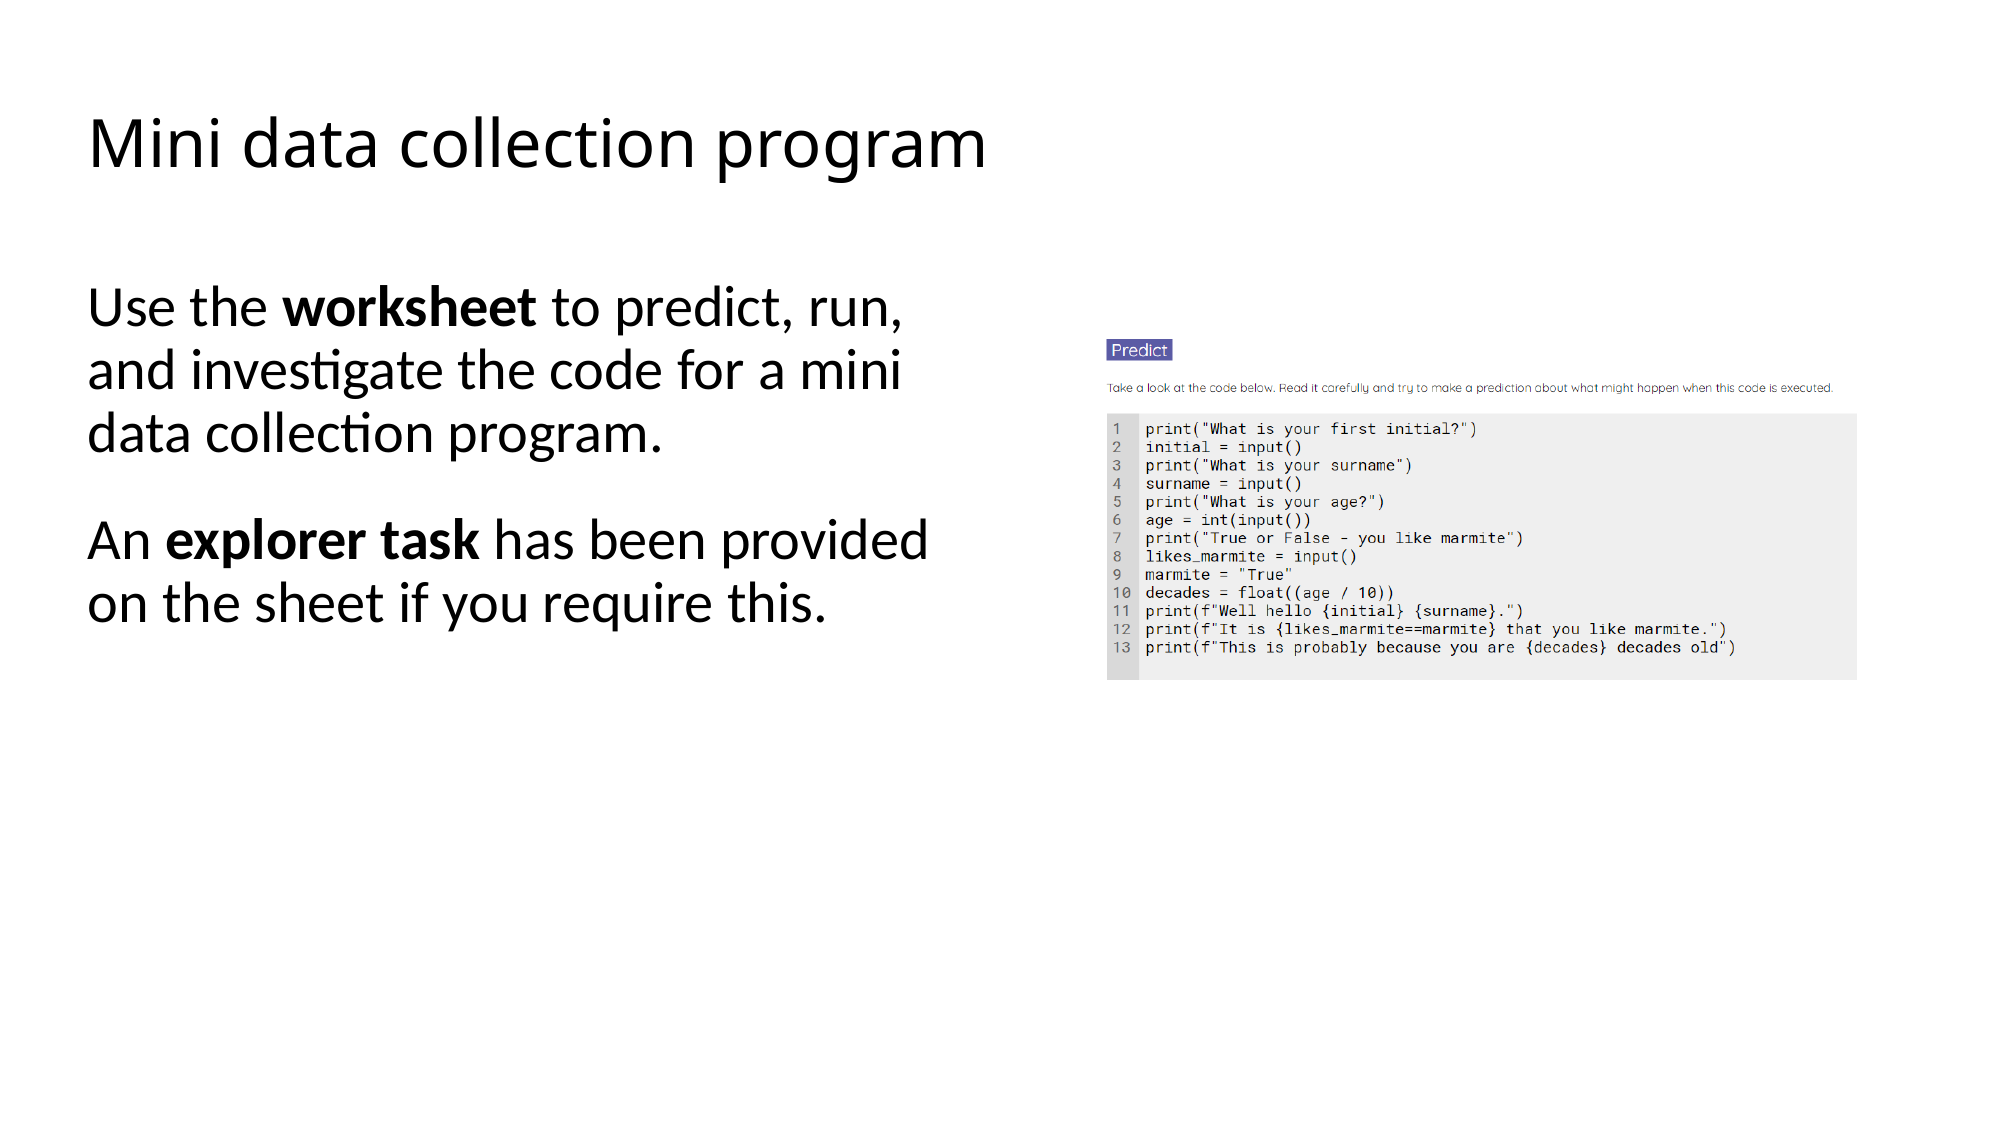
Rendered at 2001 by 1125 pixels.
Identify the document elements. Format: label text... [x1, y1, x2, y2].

title Mini data collection program [67, 69, 1932, 223]
list Use the worksheet to predict, run, and investigate the code for a mini data collection program. An explorer task has been provided on the sheet if you require this. [67, 255, 964, 1057]
picture [1035, 321, 1932, 763]
